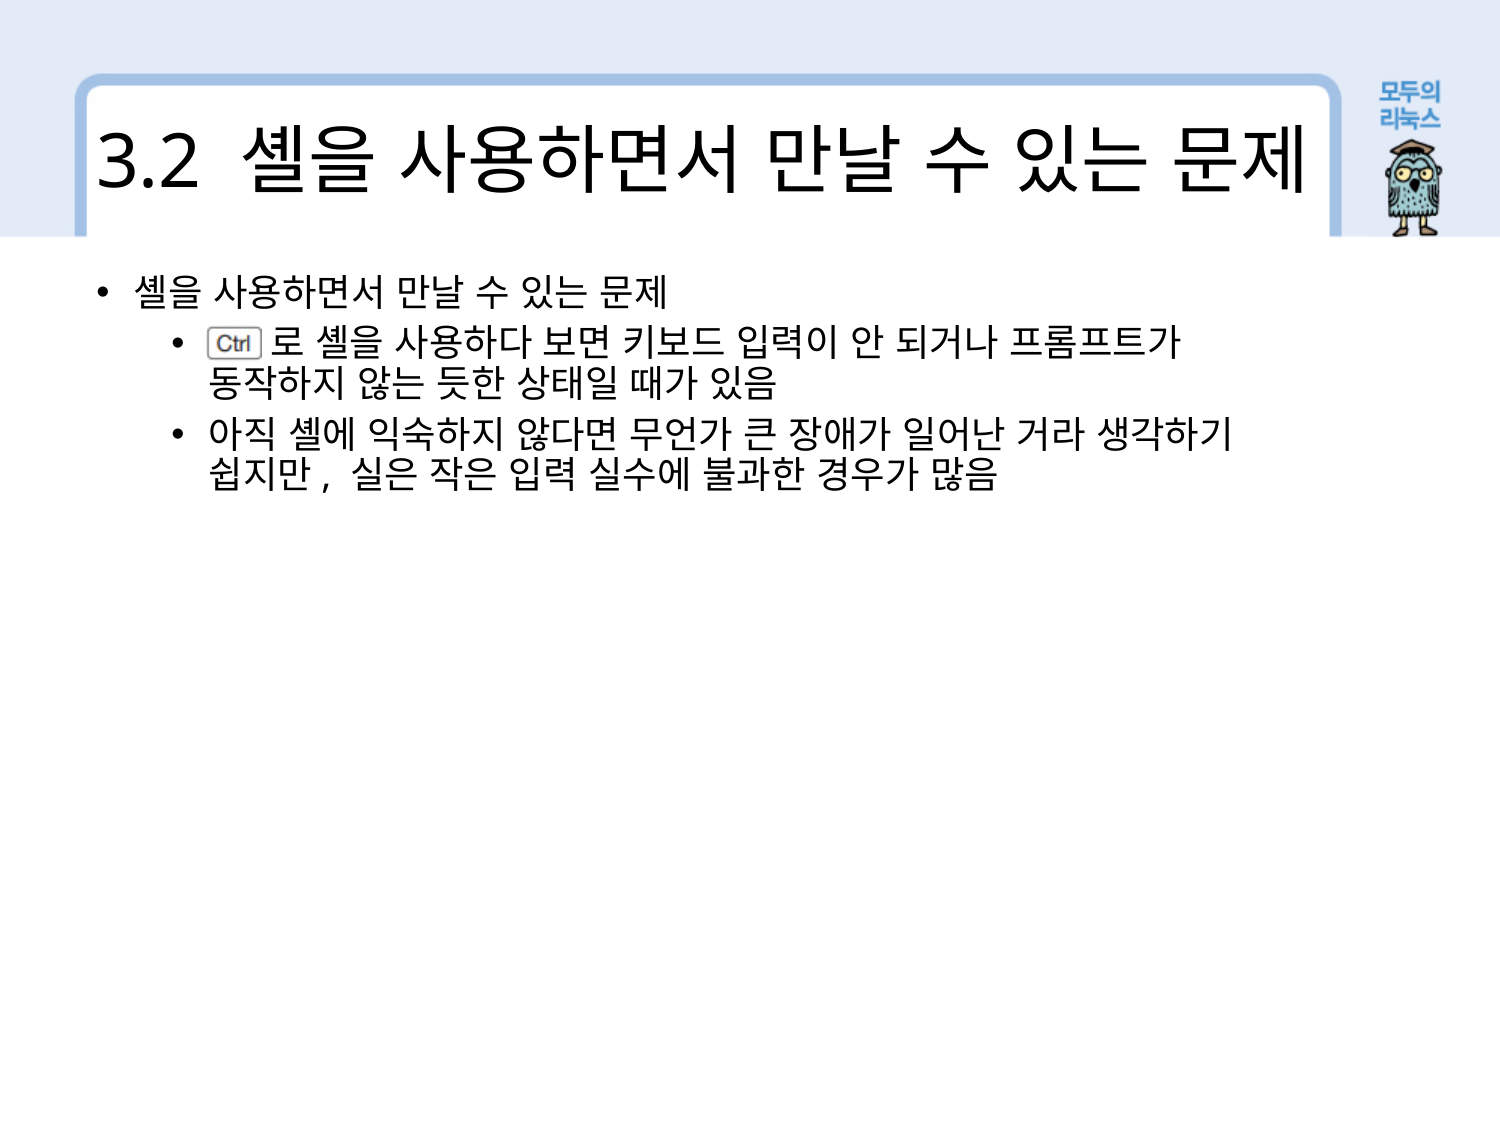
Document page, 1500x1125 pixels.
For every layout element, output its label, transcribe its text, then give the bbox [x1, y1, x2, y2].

text_box 셸을 사용하면서 만날 수 있는 문제 로 셸을 사용하다 보면 키보드 입력이 안 되거나 프롬프트가 동작하지 않는 듯한 상태일 때가 있음 아직 셸에 익숙하지 않다면 무언가 큰 장애가 일어난 거라 생각하기 쉽지만, 실은 작은 입력 실수에 불과한 경우가 많음 [81, 266, 1335, 1024]
text_box 3.2 셸을 사용하면서 만날 수 있는 문제 [81, 115, 1335, 221]
picture [0, 0, 1500, 1125]
